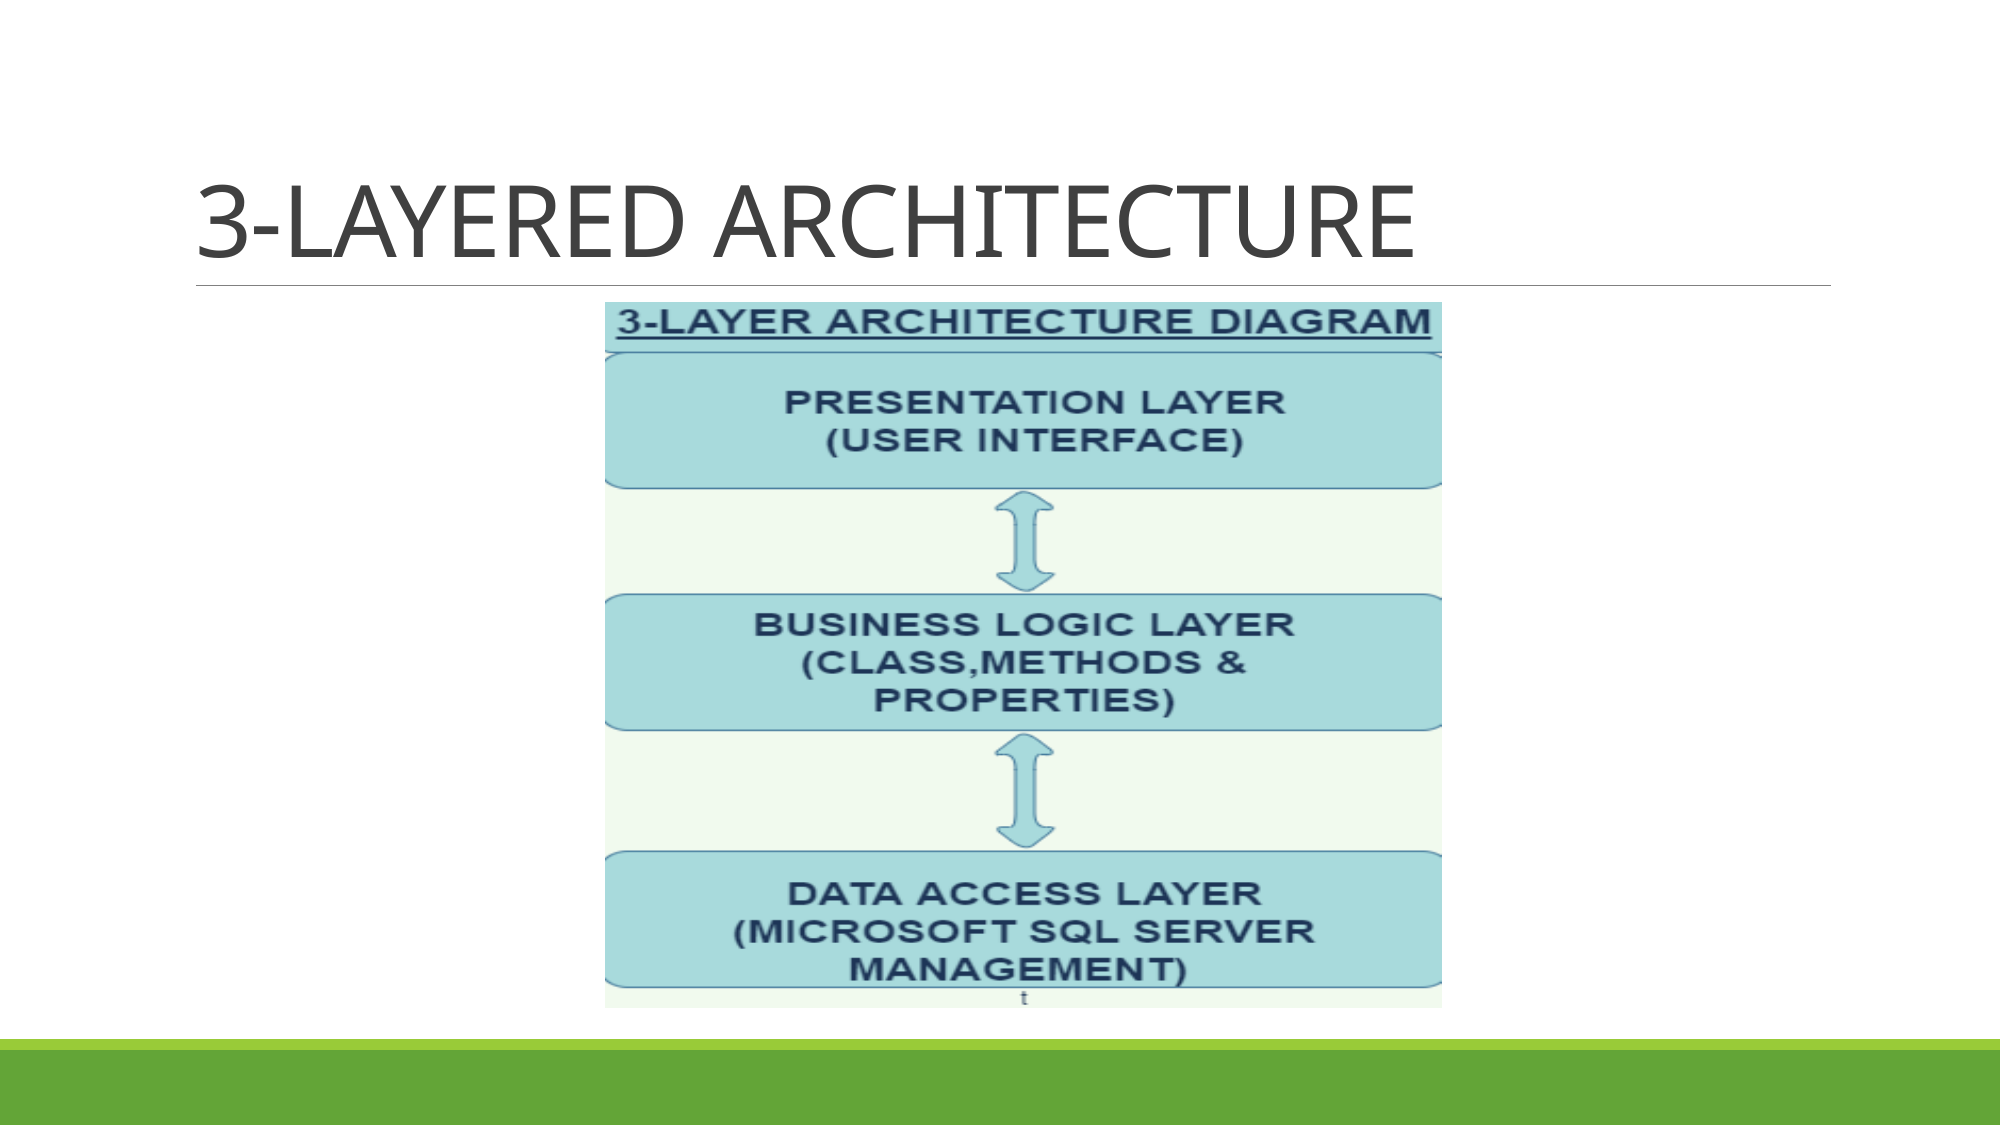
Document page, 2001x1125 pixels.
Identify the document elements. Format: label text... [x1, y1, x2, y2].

title 3-LAYERED ARCHITECTURE [180, 47, 1830, 285]
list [605, 302, 1443, 1008]
